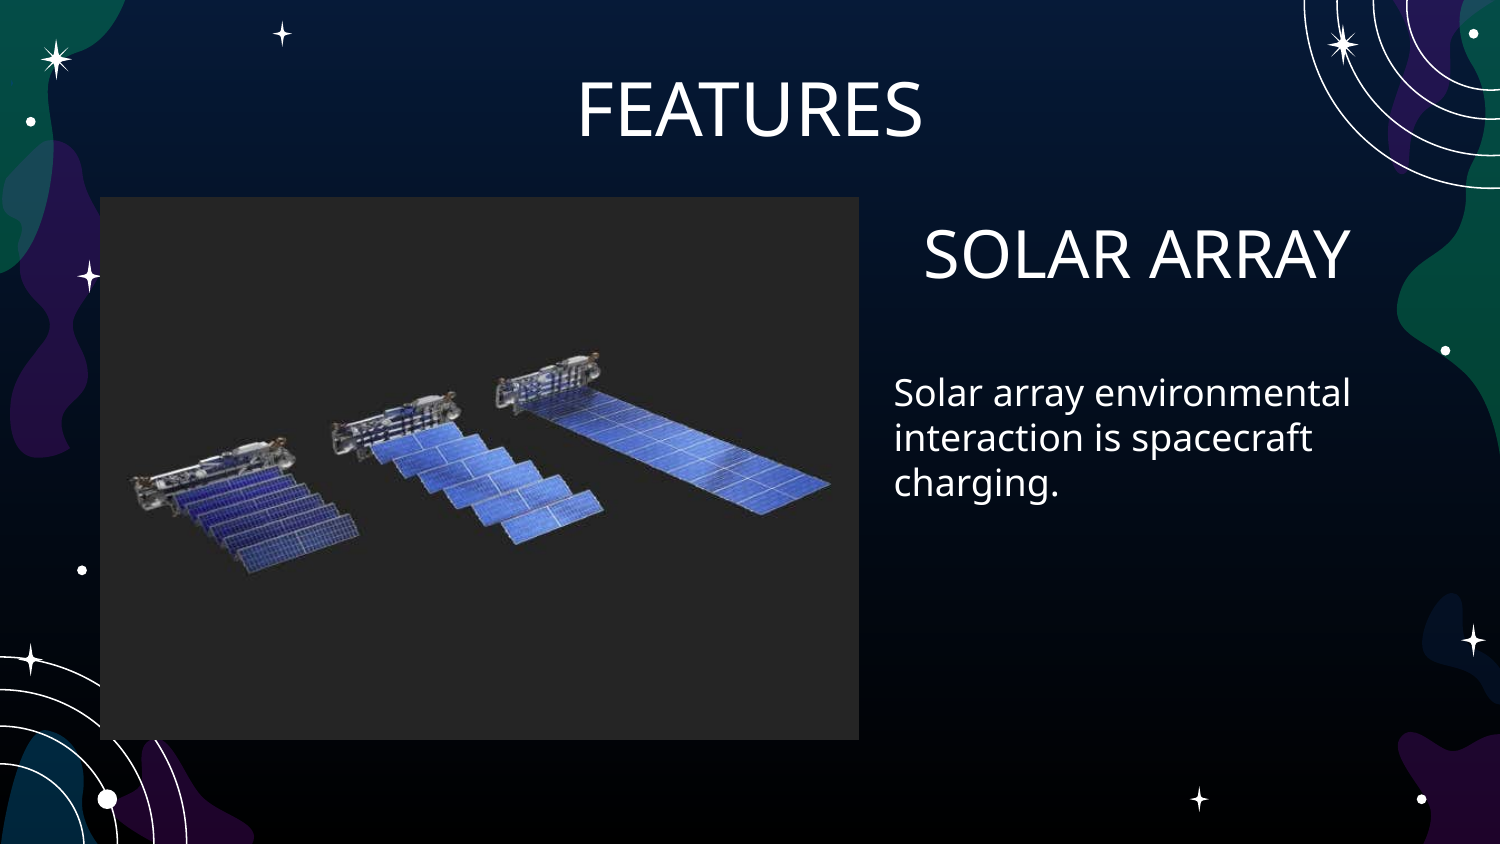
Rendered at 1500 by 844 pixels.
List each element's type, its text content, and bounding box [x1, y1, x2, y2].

title FEATURES [117, 46, 1383, 141]
picture [100, 196, 859, 740]
text_box SOLAR ARRAY [861, 197, 1500, 292]
text_box Solar array environmental interaction is spacecraft charging. [878, 362, 1500, 512]
